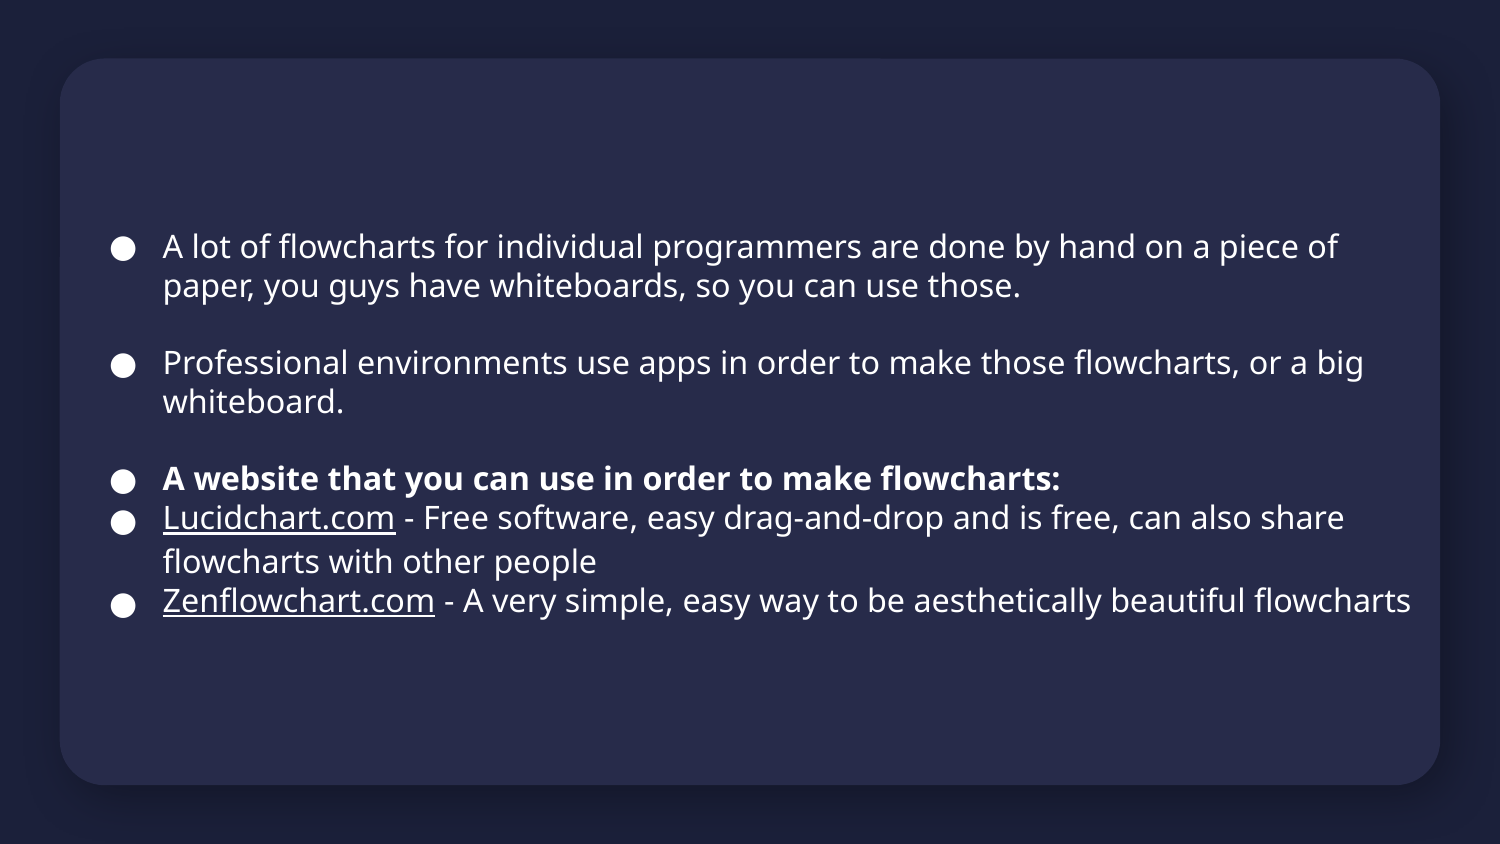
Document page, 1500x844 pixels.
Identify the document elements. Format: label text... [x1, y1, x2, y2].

text_box A lot of flowcharts for individual programmers are done by hand on a piece of paper, you guys have whiteboards, so you can use those. Professional environments use apps in order to make those flowcharts, or a big whiteboard. A website that you can use in order to make flowcharts: Lucidchart.com - Free software, easy drag-and-drop and is free, can also share flowcharts with other people Zenflowchart.com - A very simple, easy way to be aesthetically beautiful flowcharts [72, 211, 1428, 678]
